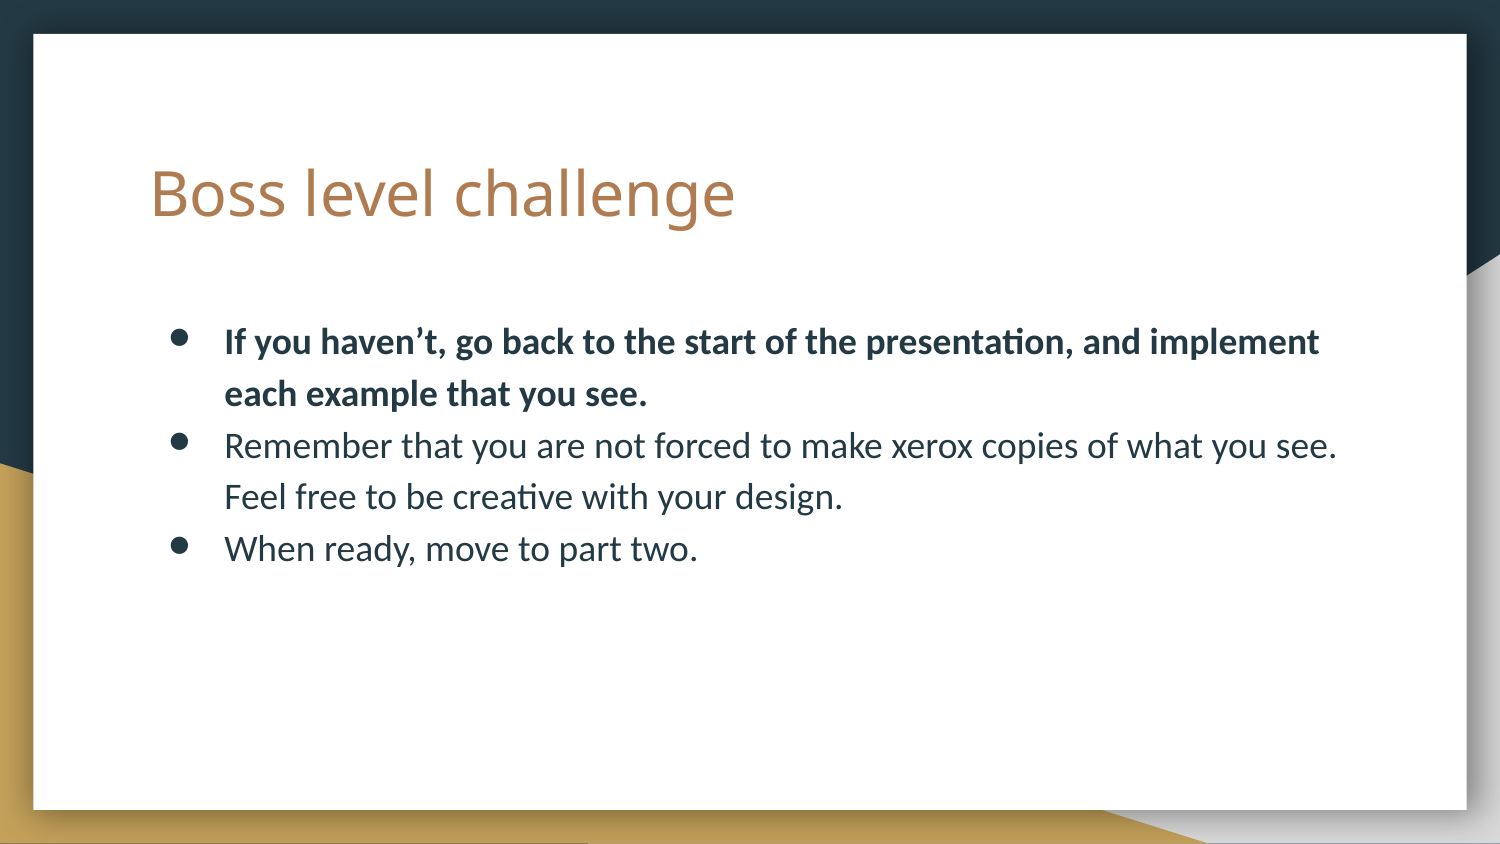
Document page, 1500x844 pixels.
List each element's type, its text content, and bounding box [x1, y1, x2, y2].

list If you haven’t, go back to the start of the presentation, and implement each example that you see. Remember that you are not forced to make xerox copies of what you see. Feel free to be creative with your design. When ready, move to part two. [134, 295, 1366, 697]
title Boss level challenge [134, 138, 1366, 295]
